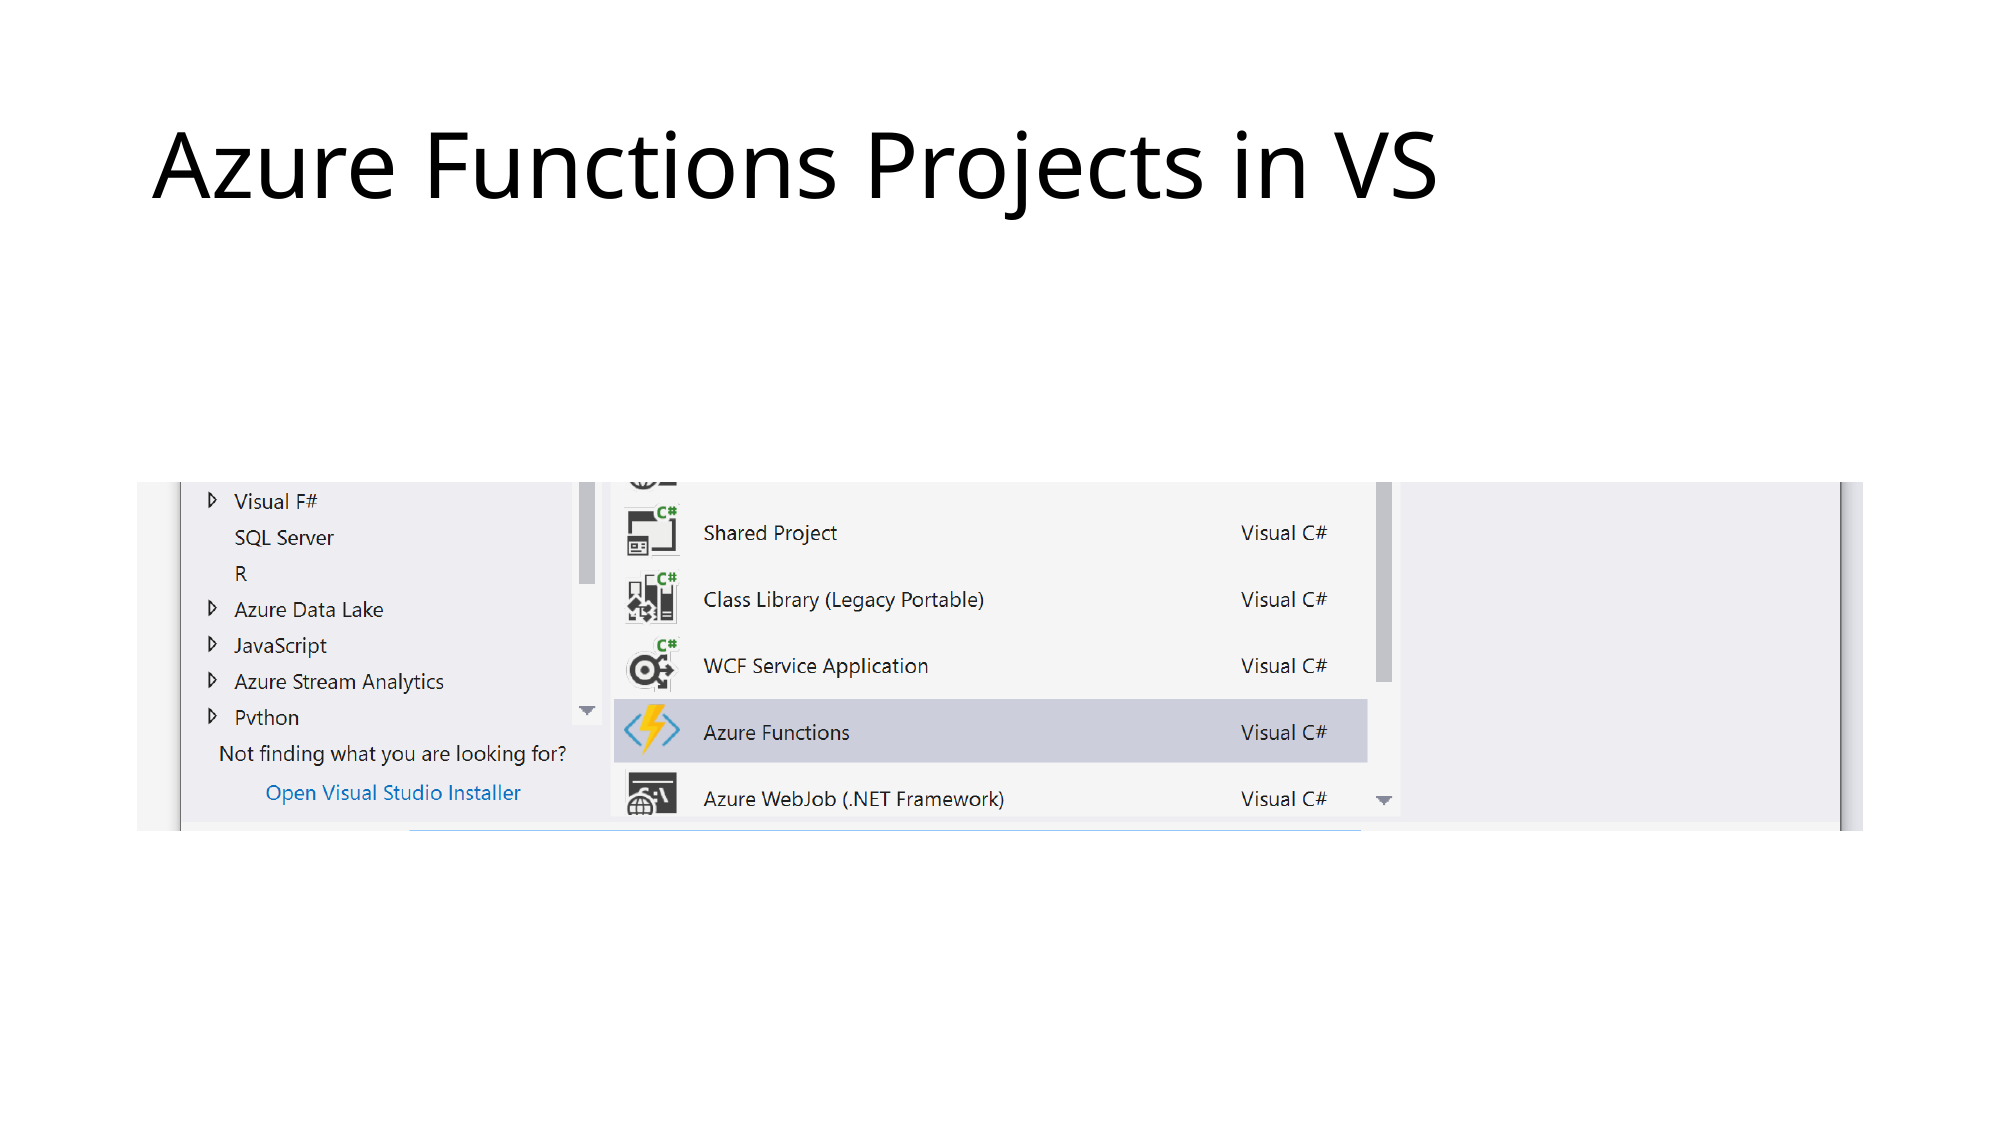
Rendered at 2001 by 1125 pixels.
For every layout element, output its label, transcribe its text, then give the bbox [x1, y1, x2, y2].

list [137, 482, 1863, 831]
title Azure Functions Projects in VS [137, 59, 1863, 278]
